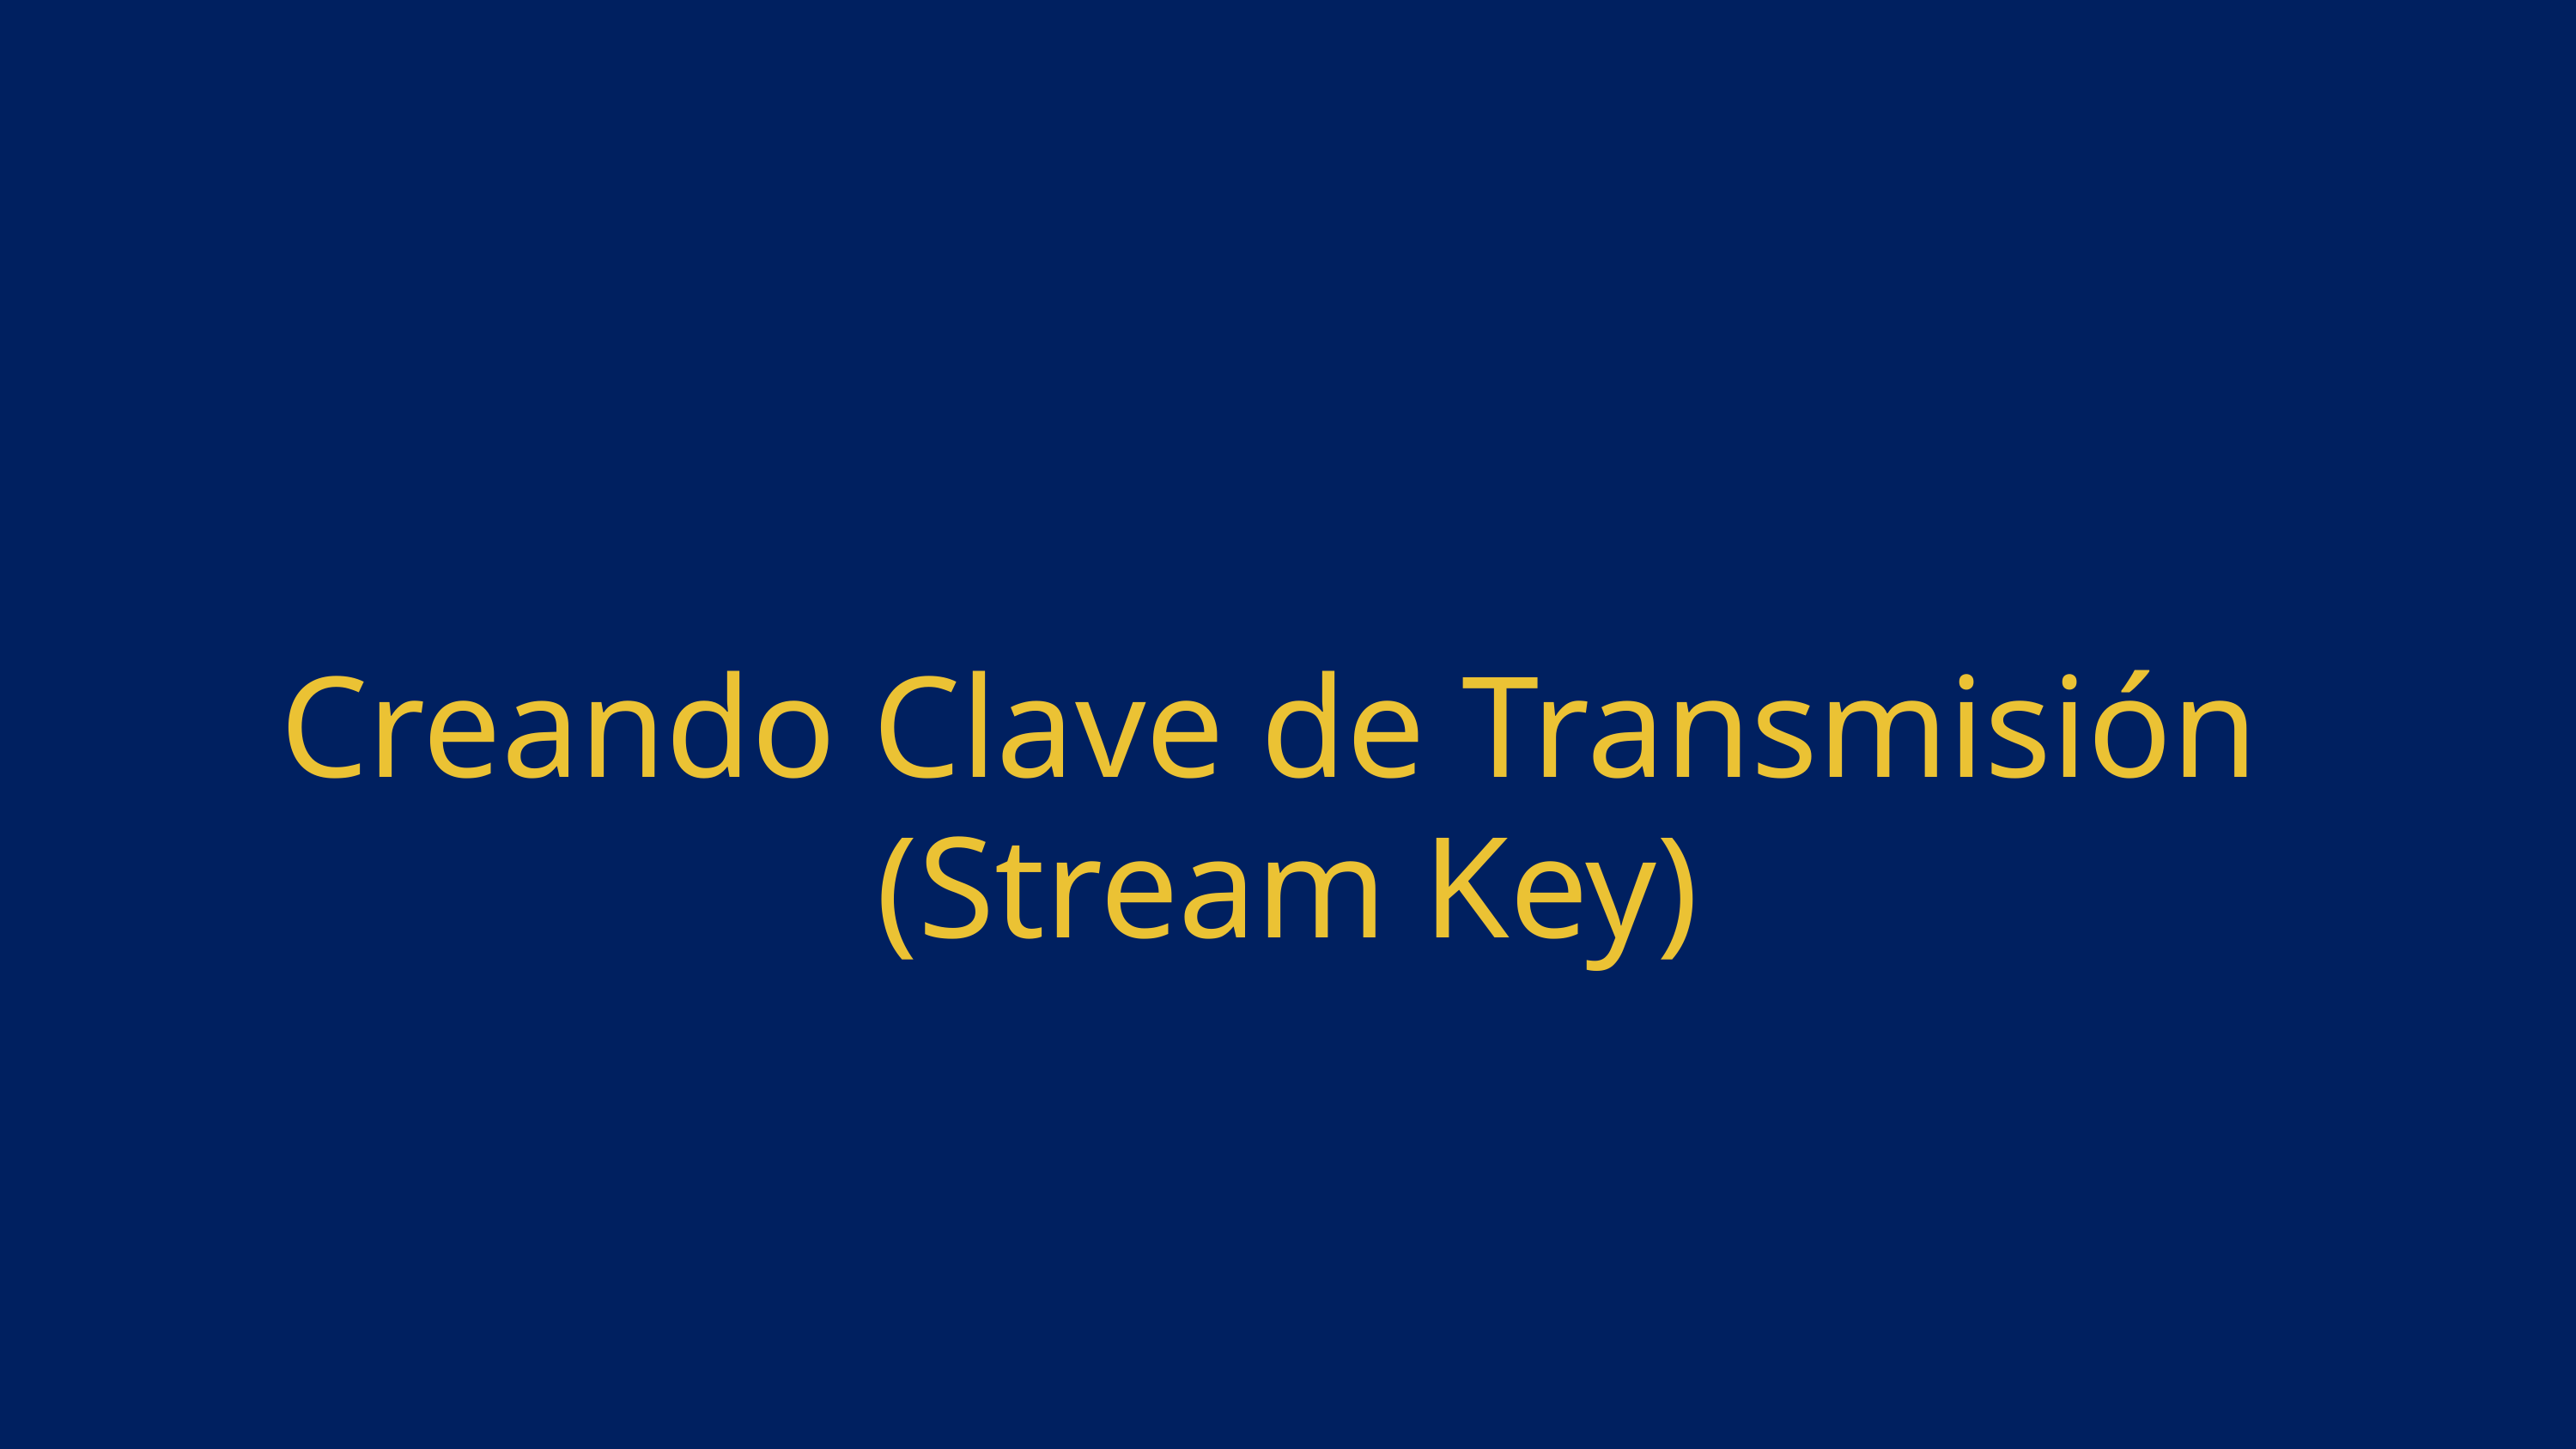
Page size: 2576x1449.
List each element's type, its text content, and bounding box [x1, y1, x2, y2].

text_box Creando Clave de Transmisión (Stream Key) [274, 645, 2302, 966]
